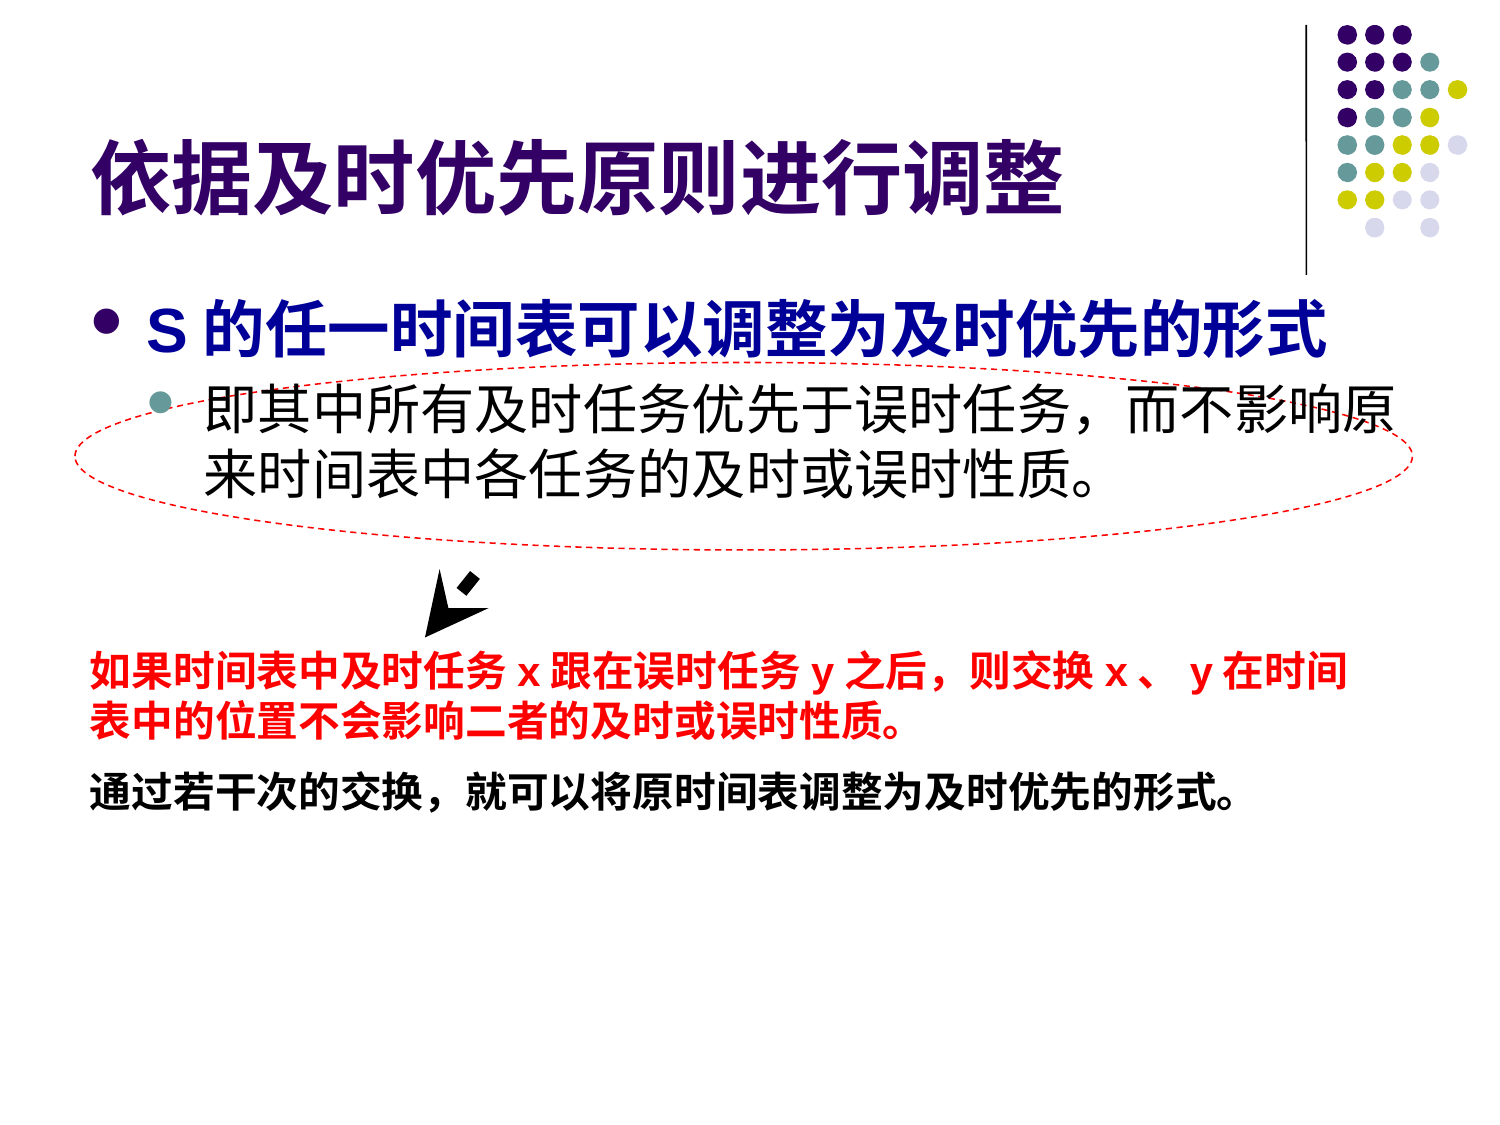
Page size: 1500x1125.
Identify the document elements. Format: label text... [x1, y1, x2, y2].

title 依据及时优先原则进行调整 [75, 20, 1313, 233]
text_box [74, 362, 1413, 828]
list S的任一时间表可以调整为及时优先的形式 即其中所有及时任务优先于误时任务，而不影响原来时间表中各任务的及时或误时性质。 [75, 282, 1425, 525]
